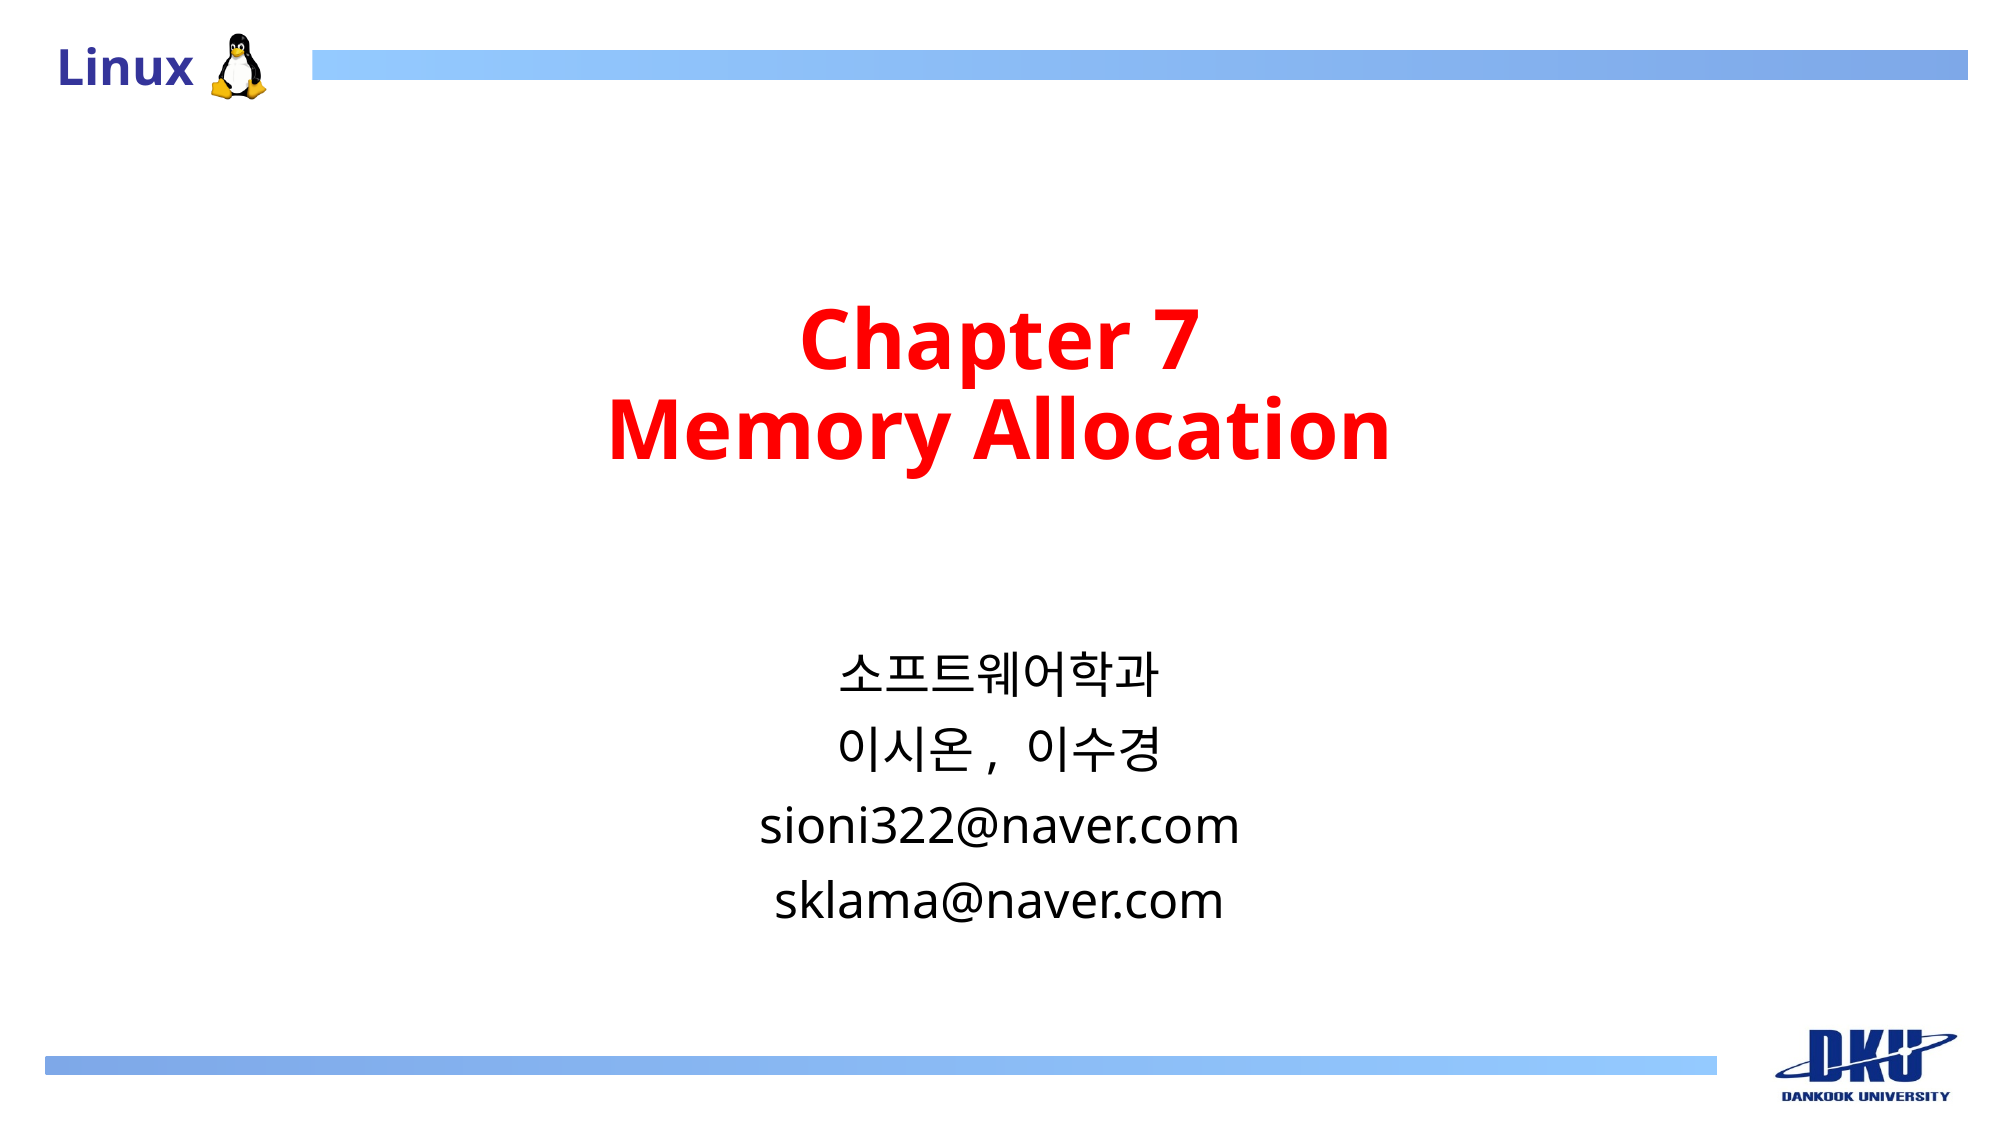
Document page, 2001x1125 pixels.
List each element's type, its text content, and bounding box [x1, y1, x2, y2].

picture [1769, 1021, 1970, 1108]
text_box [311, 49, 1969, 81]
text_box [45, 1056, 1718, 1075]
subtitle 소프트웨어학과 이시온, 이수경 sioni322@naver.com sklama@naver.com [539, 562, 1461, 1036]
text_box Linux [31, 23, 220, 108]
picture [207, 29, 269, 102]
title Chapter 7 Memory Allocation [249, 267, 1750, 486]
